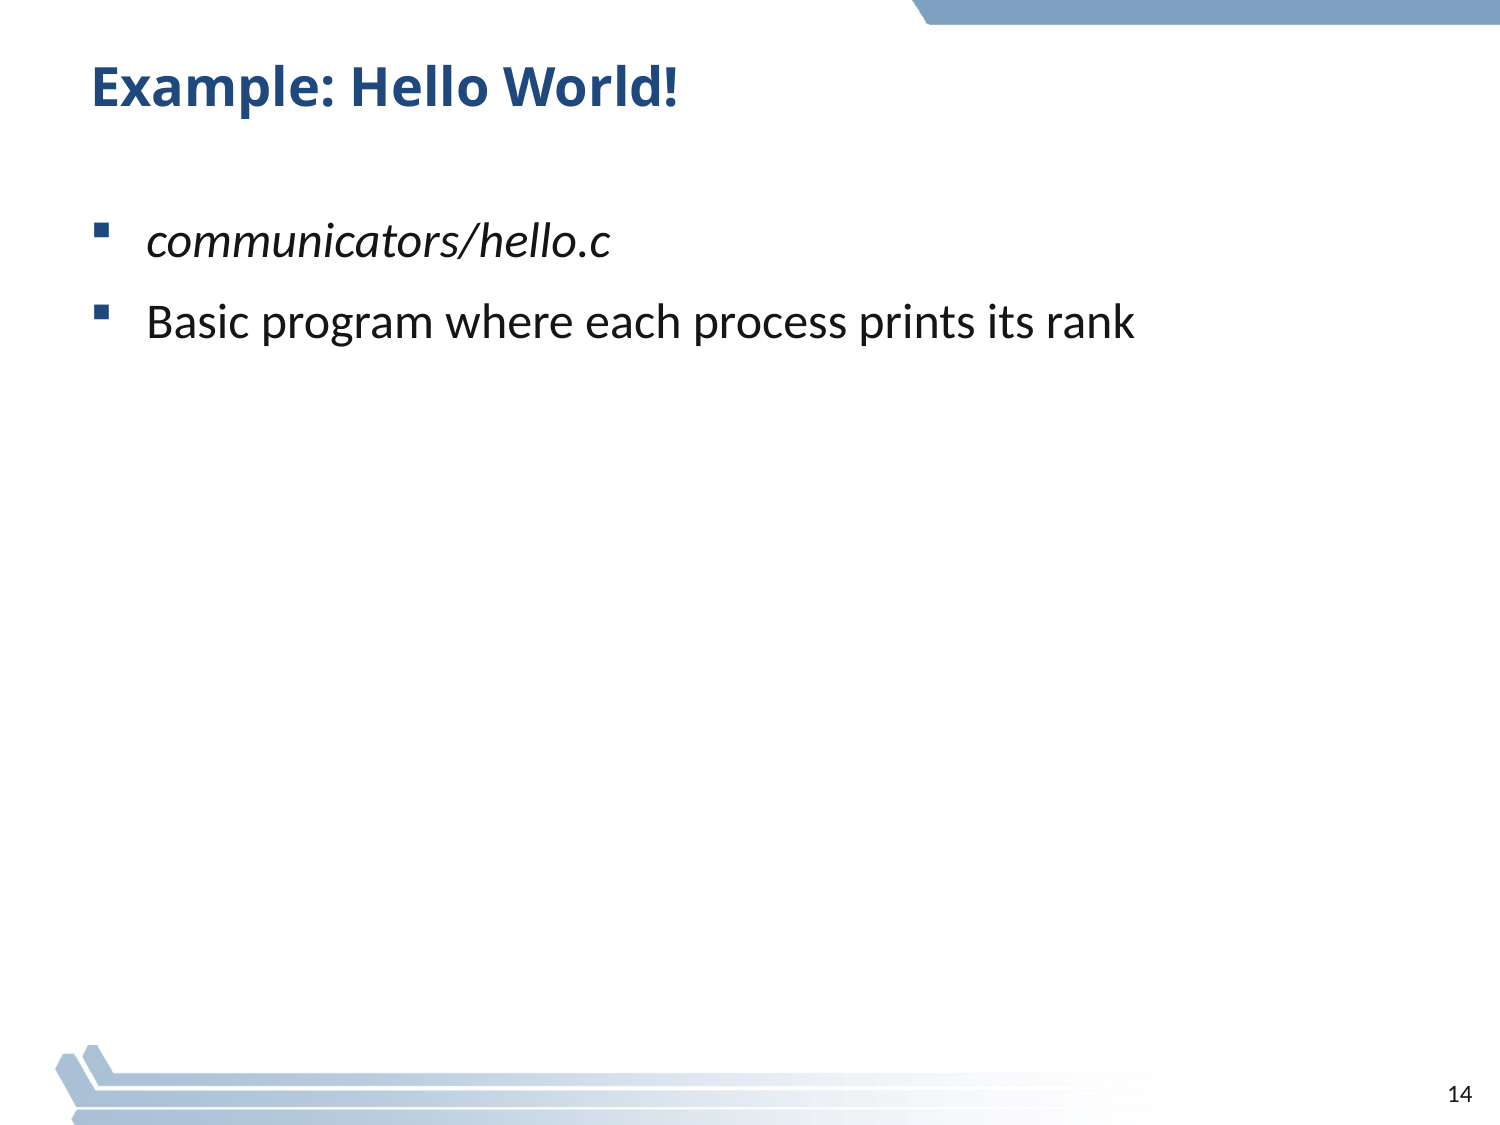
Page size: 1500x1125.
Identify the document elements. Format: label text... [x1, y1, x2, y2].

list communicators/hello.c Basic program where each process prints its rank [74, 187, 1426, 1038]
picture [0, 0, 1500, 26]
title Example: Hello World! [74, 44, 1426, 176]
slide_number 14 [1325, 1072, 1488, 1113]
picture [0, 1037, 1500, 1125]
